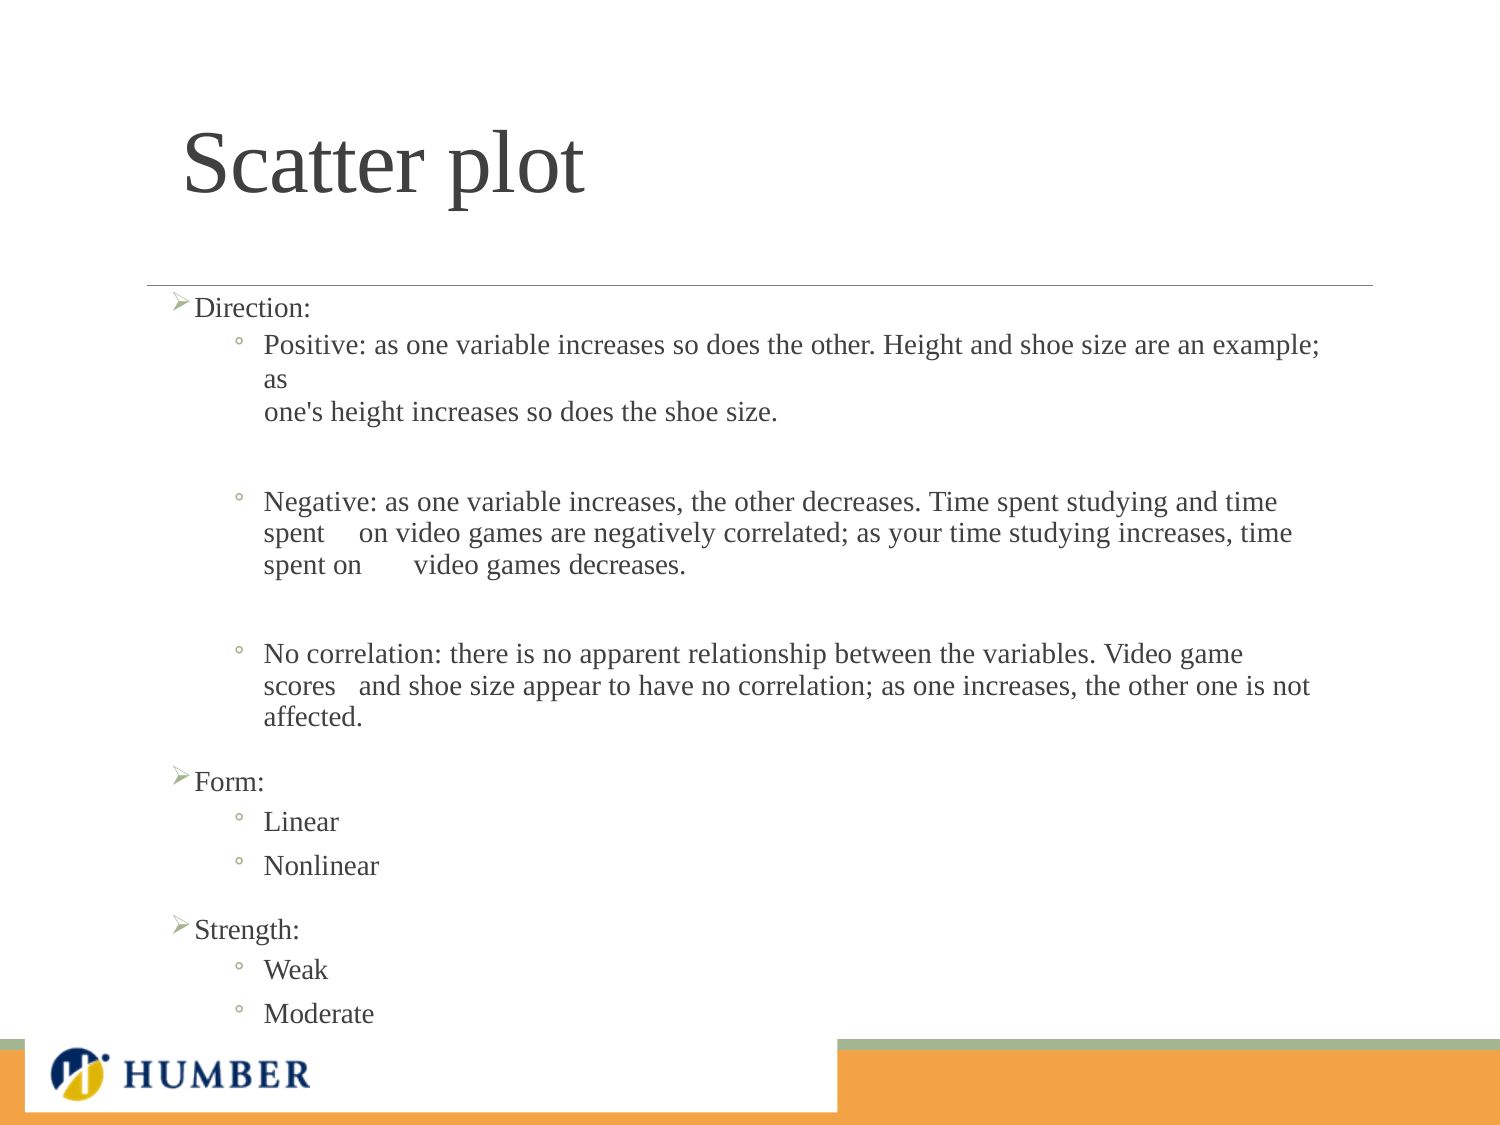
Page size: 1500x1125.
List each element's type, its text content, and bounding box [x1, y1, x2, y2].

picture [26, 1041, 310, 1109]
text_box Direction: Positive: as one variable increases so does the other. Height and shoe size are an example; as one's height increases so does the shoe size. Negative: as one variable increases, the other decreases. Time spent studying and time spent on video games are negatively correlated; as your time studying increases, time spent on video games decreases. No correlation: there is no apparent relationship between the variables. Video game scores and shoe size appear to have no correlation; as one increases, the other one is not affected. Form: Linear Nonlinear Strength: Weak Moderate Strong [169, 281, 1348, 1074]
text_box [24, 1037, 838, 1113]
title Scatter plot [37, 46, 1398, 291]
